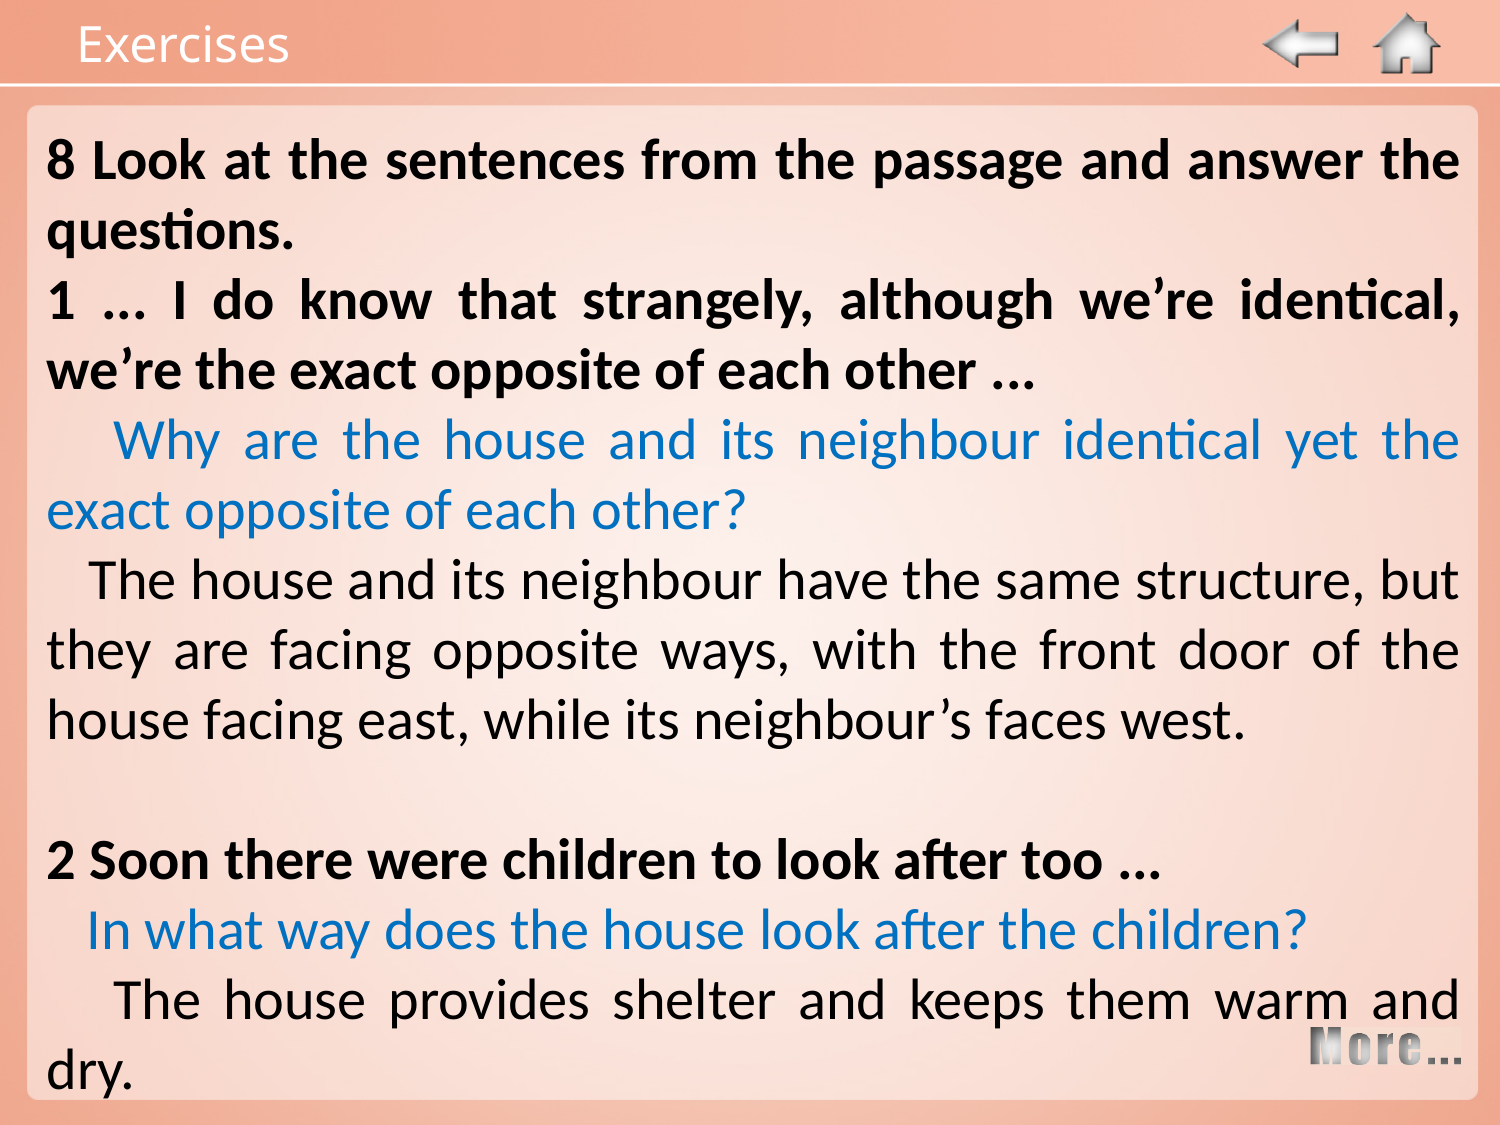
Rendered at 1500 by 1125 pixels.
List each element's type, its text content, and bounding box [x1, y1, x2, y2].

text_box Exercises [61, 5, 306, 80]
list 8 Look at the sentences from the passage and answer the questions. 1 ... I do know that strangely, although we’re identical, we’re the exact opposite of each other ... Why are the house and its neighbour identical yet the exact opposite of each other? The house and its neighbour have the same structure, but they are facing opposite ways, with the front door of the house facing east, while its neighbour’s faces west. 2 Soon there were children to look after too ... In what way does the house look after the children? The house provides shelter and keeps them warm and dry. [31, 113, 1477, 1096]
picture [0, 0, 1500, 1125]
